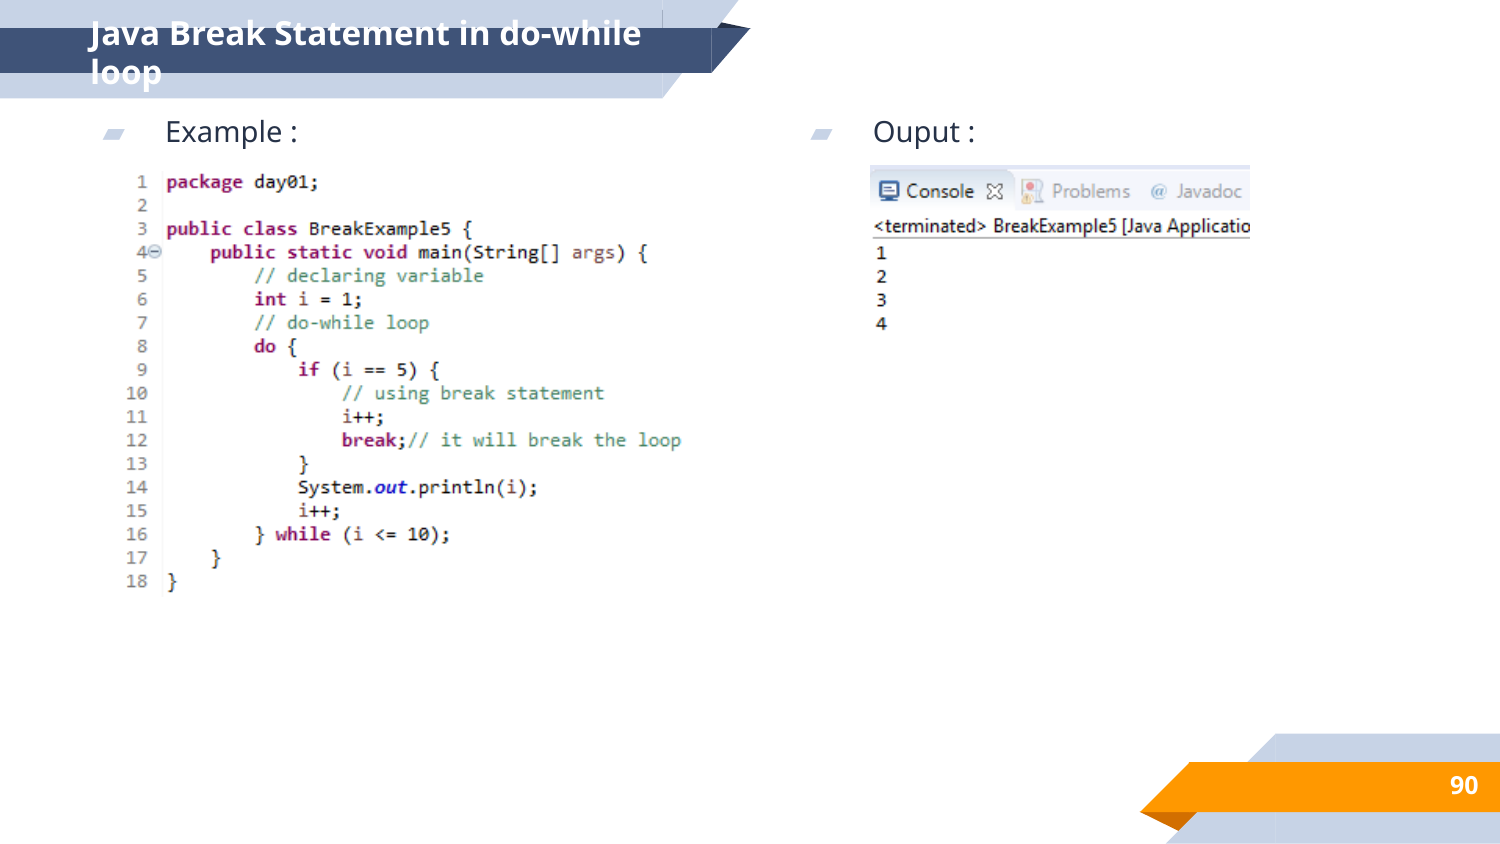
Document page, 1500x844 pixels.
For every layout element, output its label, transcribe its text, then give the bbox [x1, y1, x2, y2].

list Ouput : [782, 98, 1431, 763]
list Example : [75, 98, 724, 763]
picture [126, 171, 752, 598]
slide_number 90 [1249, 760, 1494, 813]
title Java Break Statement in do-while loop [75, 30, 713, 73]
picture [869, 165, 1250, 368]
